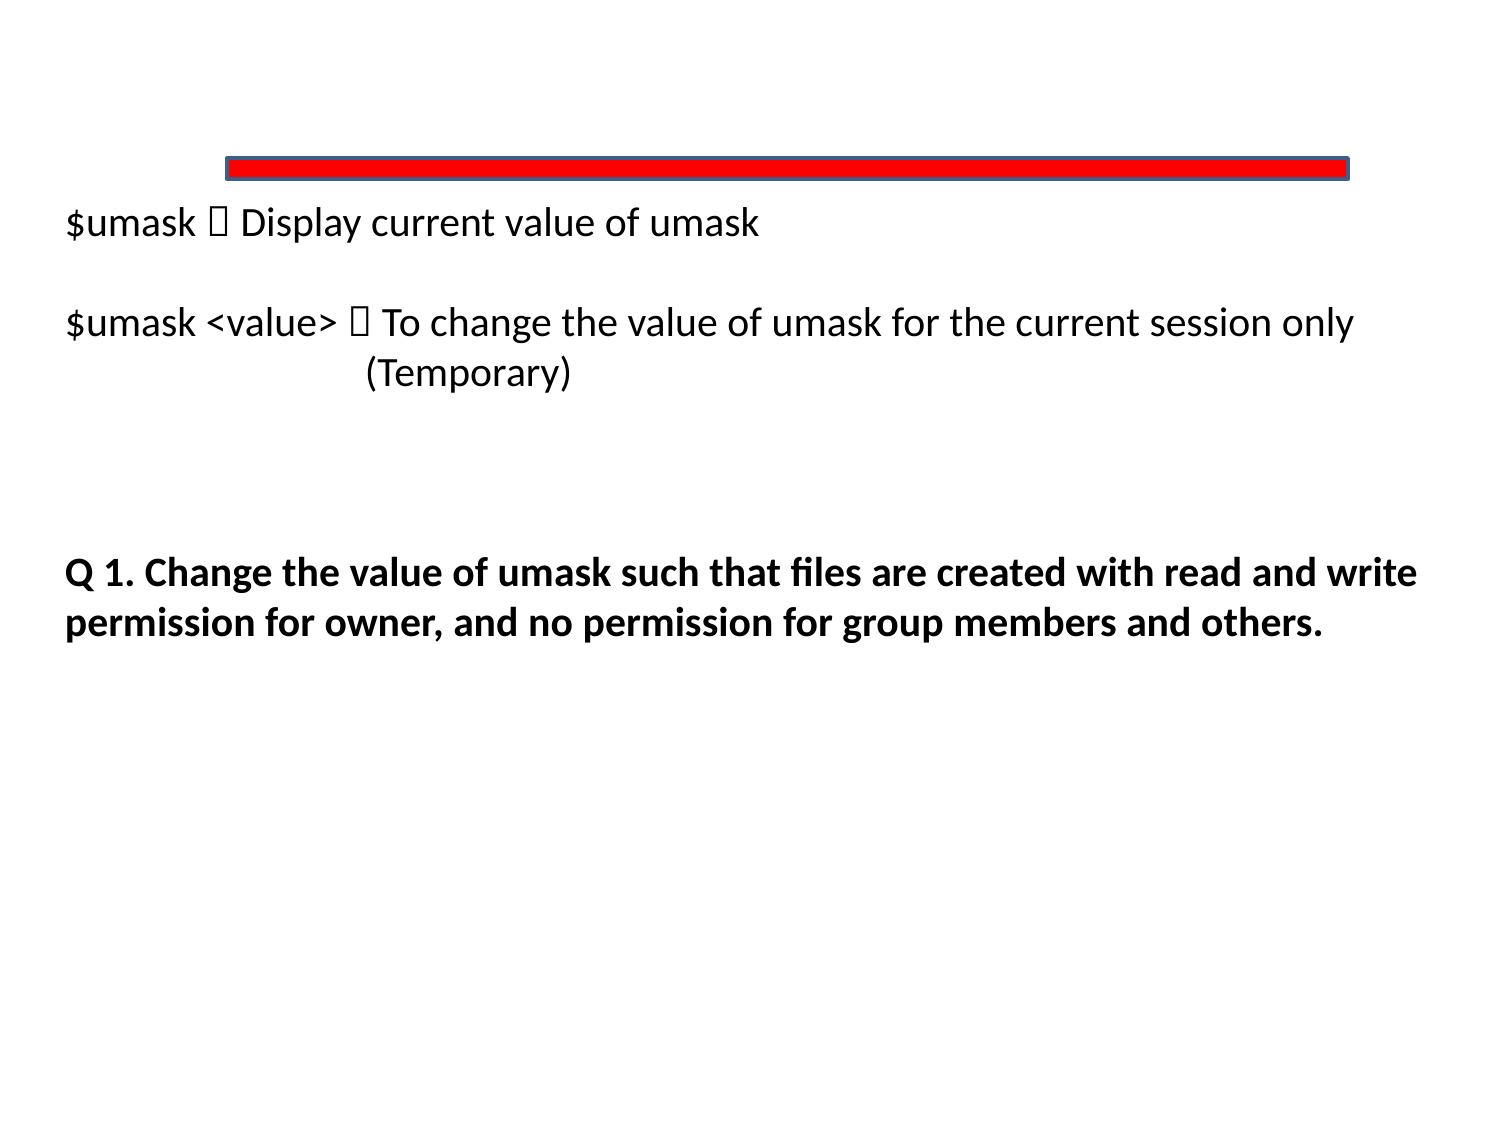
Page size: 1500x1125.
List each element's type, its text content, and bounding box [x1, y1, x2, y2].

text_box $umask  Display current value of umask $umask <value>  To change the value of umask for the current session only (Temporary) Q 1. Change the value of umask such that files are created with read and write permission for owner, and no permission for group members and others. [49, 187, 1463, 653]
text_box [225, 156, 1350, 181]
